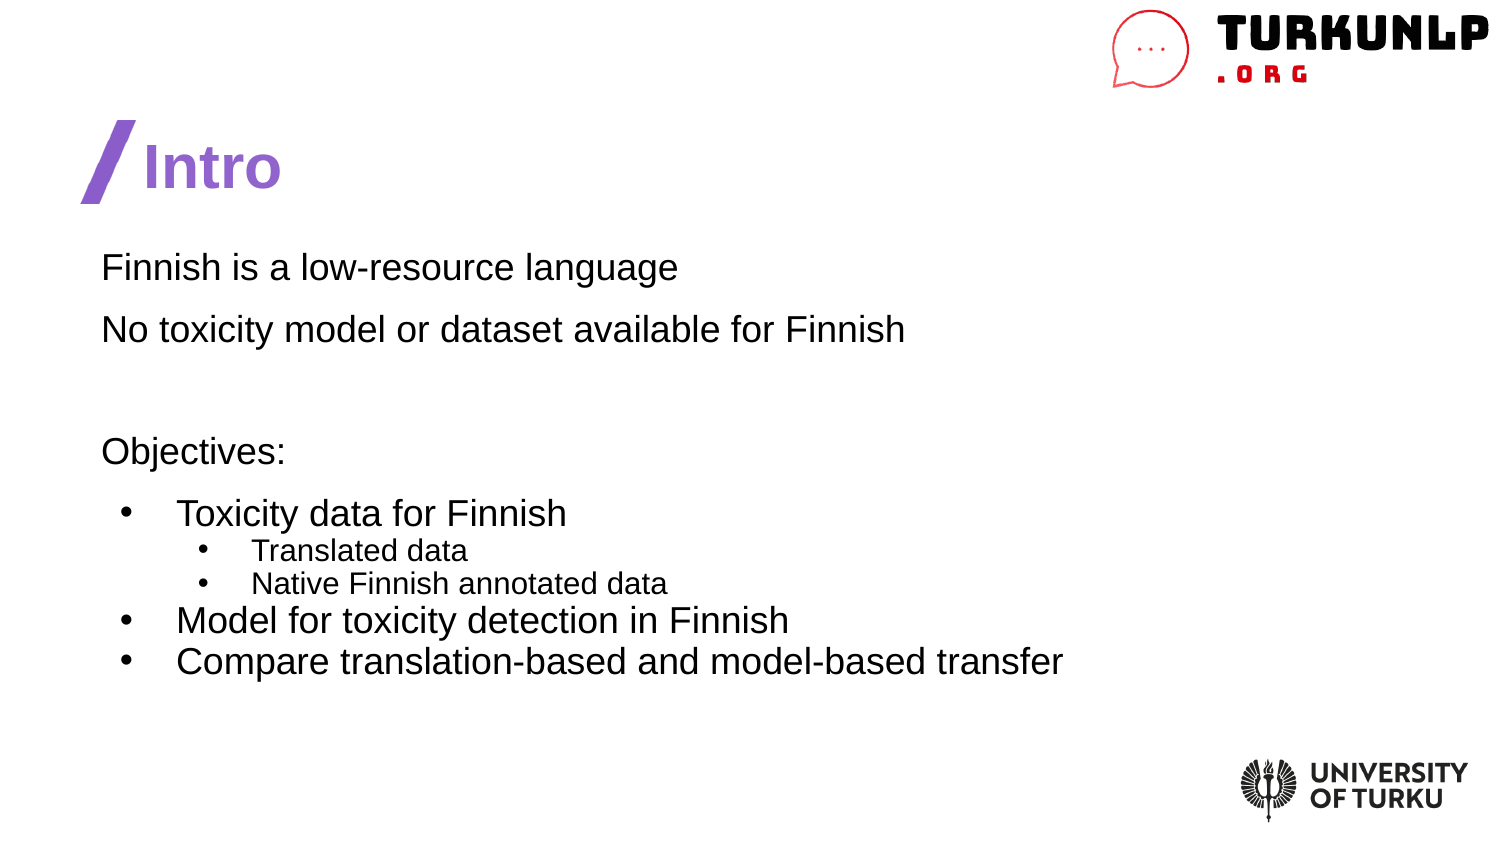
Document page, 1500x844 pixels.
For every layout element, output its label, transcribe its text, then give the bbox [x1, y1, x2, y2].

picture [1207, 730, 1500, 839]
picture [80, 120, 132, 204]
list Finnish is a low-resource language No toxicity model or dataset available for Finnish Objectives: Toxicity data for Finnish Translated data Native Finnish annotated data Model for toxicity detection in Finnish Compare translation-based and model-based transfer [89, 242, 1338, 744]
picture [1097, 0, 1500, 95]
title Intro [132, 53, 1381, 208]
